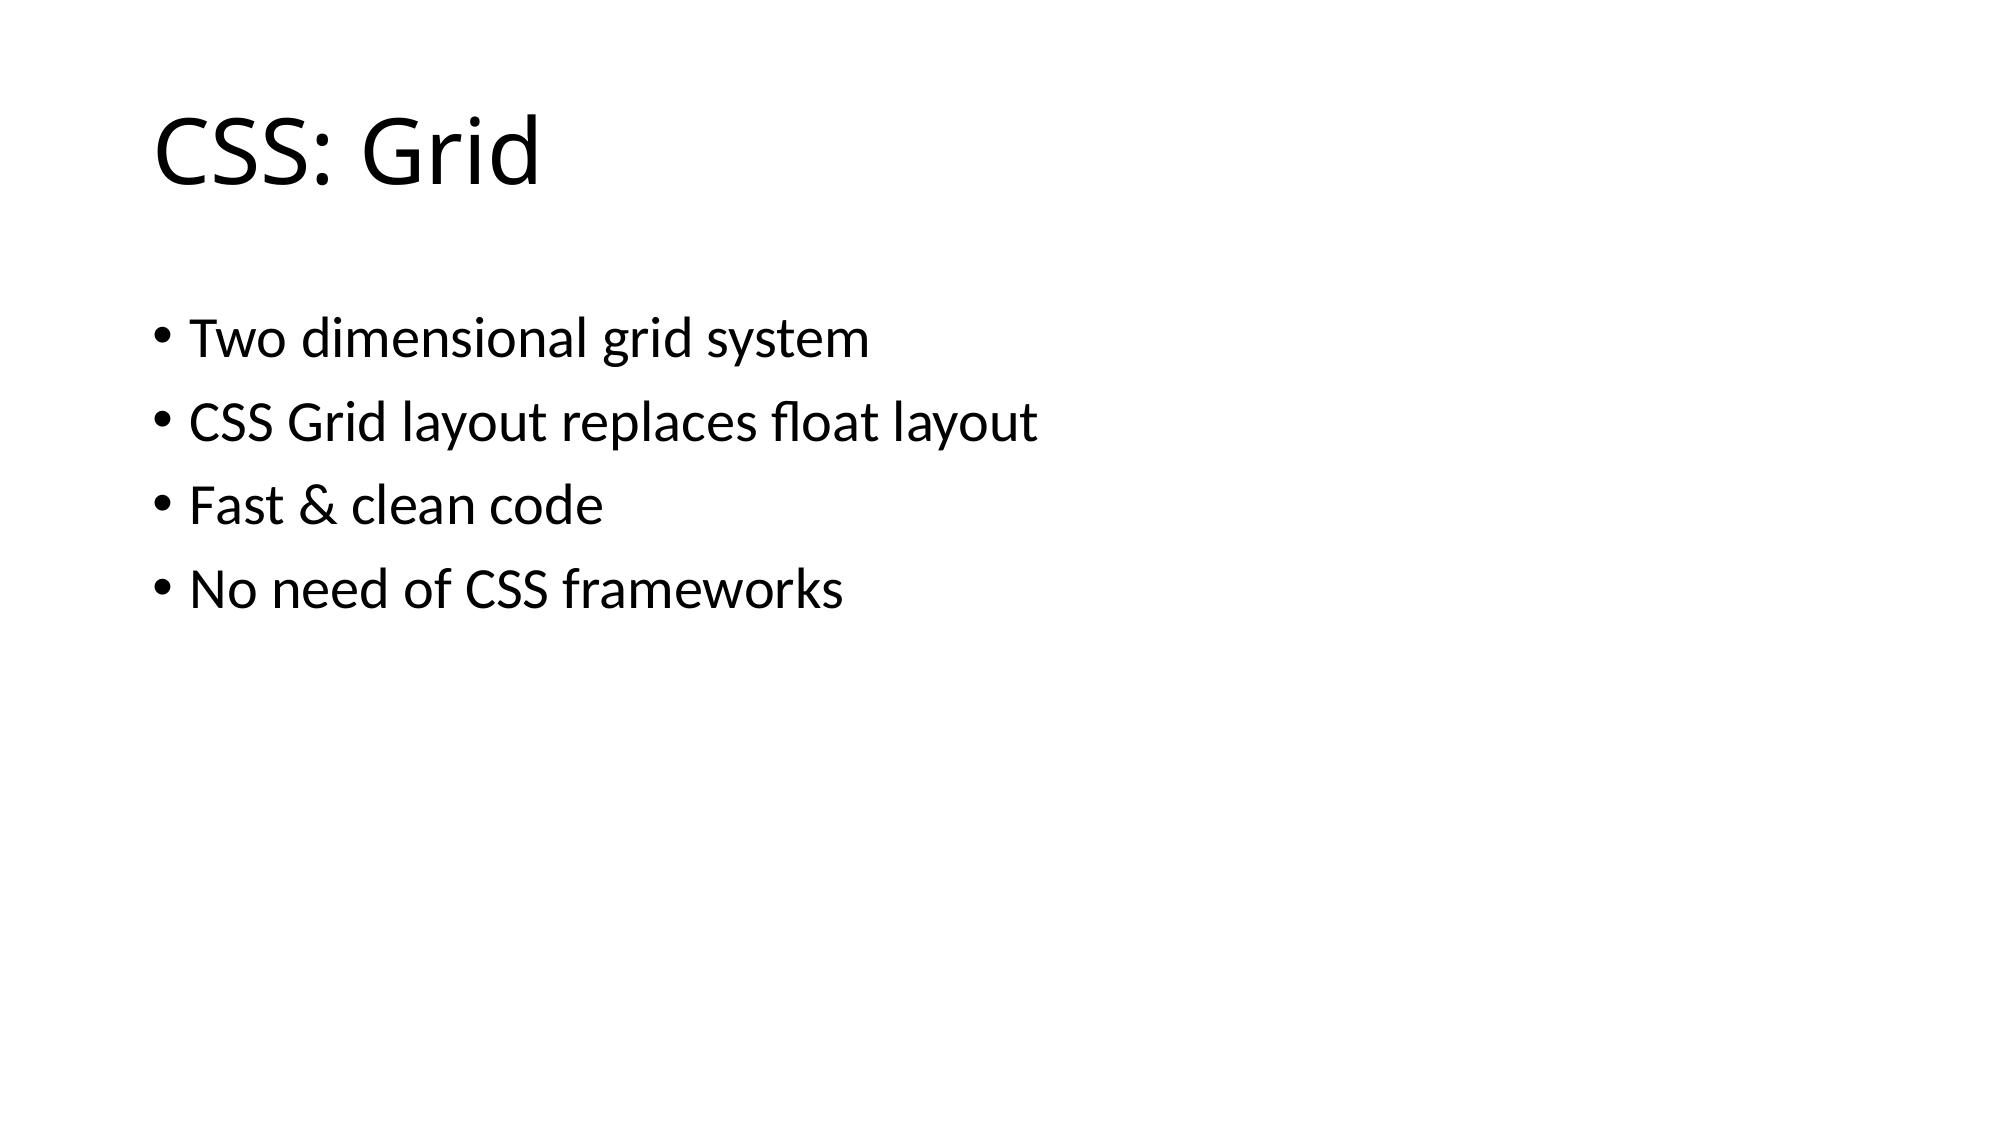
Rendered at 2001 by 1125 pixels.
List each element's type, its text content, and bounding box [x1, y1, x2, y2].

title CSS: Grid [137, 46, 1863, 264]
list Two dimensional grid system CSS Grid layout replaces float layout Fast & clean code No need of CSS frameworks [137, 299, 1863, 1014]
